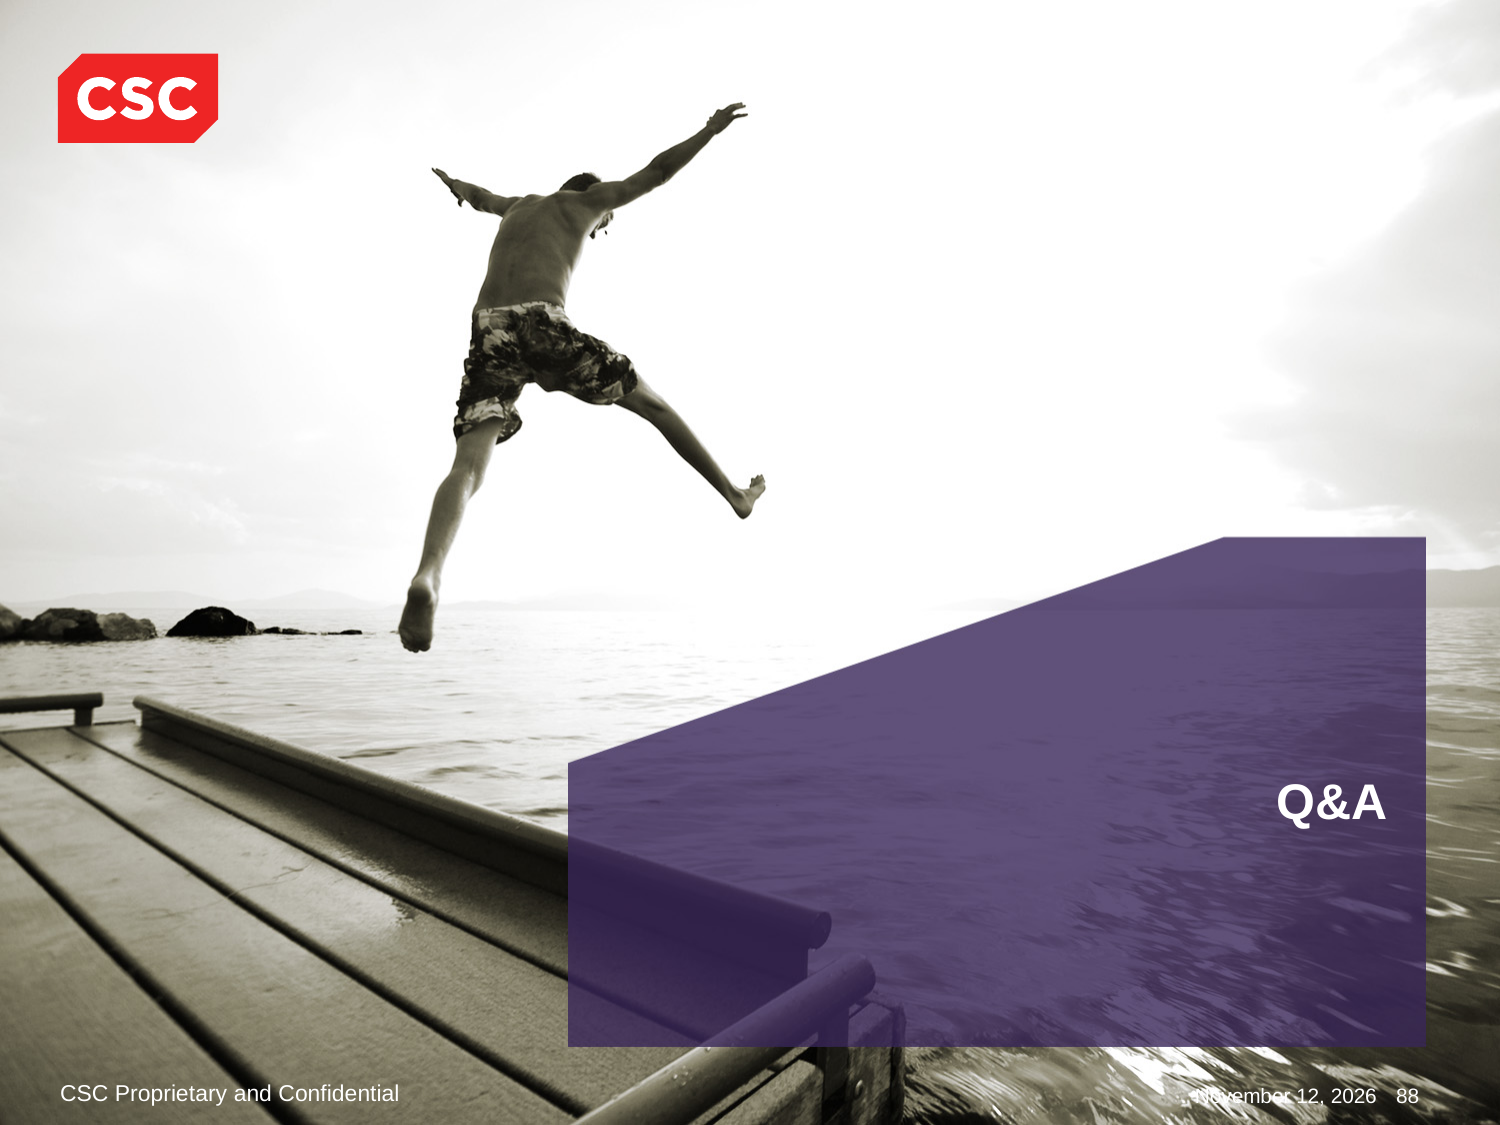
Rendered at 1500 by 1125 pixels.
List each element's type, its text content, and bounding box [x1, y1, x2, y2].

picture [0, 0, 1500, 1125]
title Q&A [608, 776, 1388, 879]
